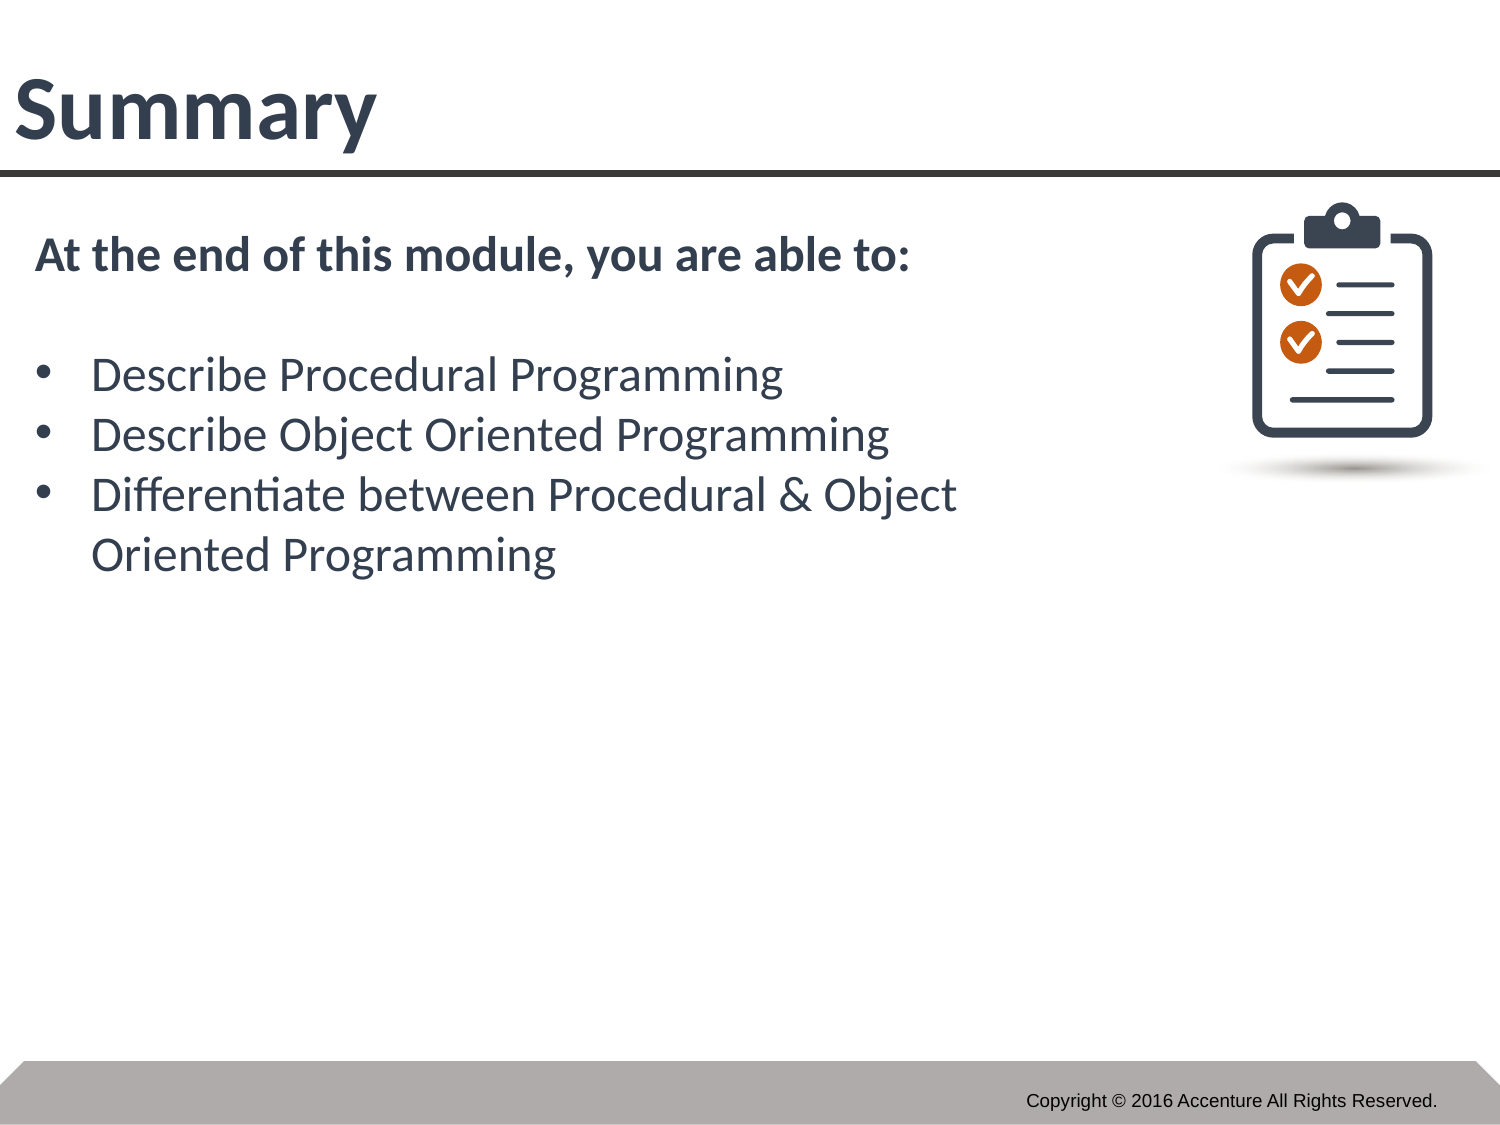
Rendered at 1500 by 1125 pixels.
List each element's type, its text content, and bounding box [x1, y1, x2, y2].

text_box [1210, 197, 1500, 488]
text_box At the end of this module, you are able to: Describe Procedural Programming Describe Object Oriented Programming Differentiate between Procedural & Object Oriented Programming [20, 214, 1089, 770]
title Summary [0, 53, 1500, 147]
